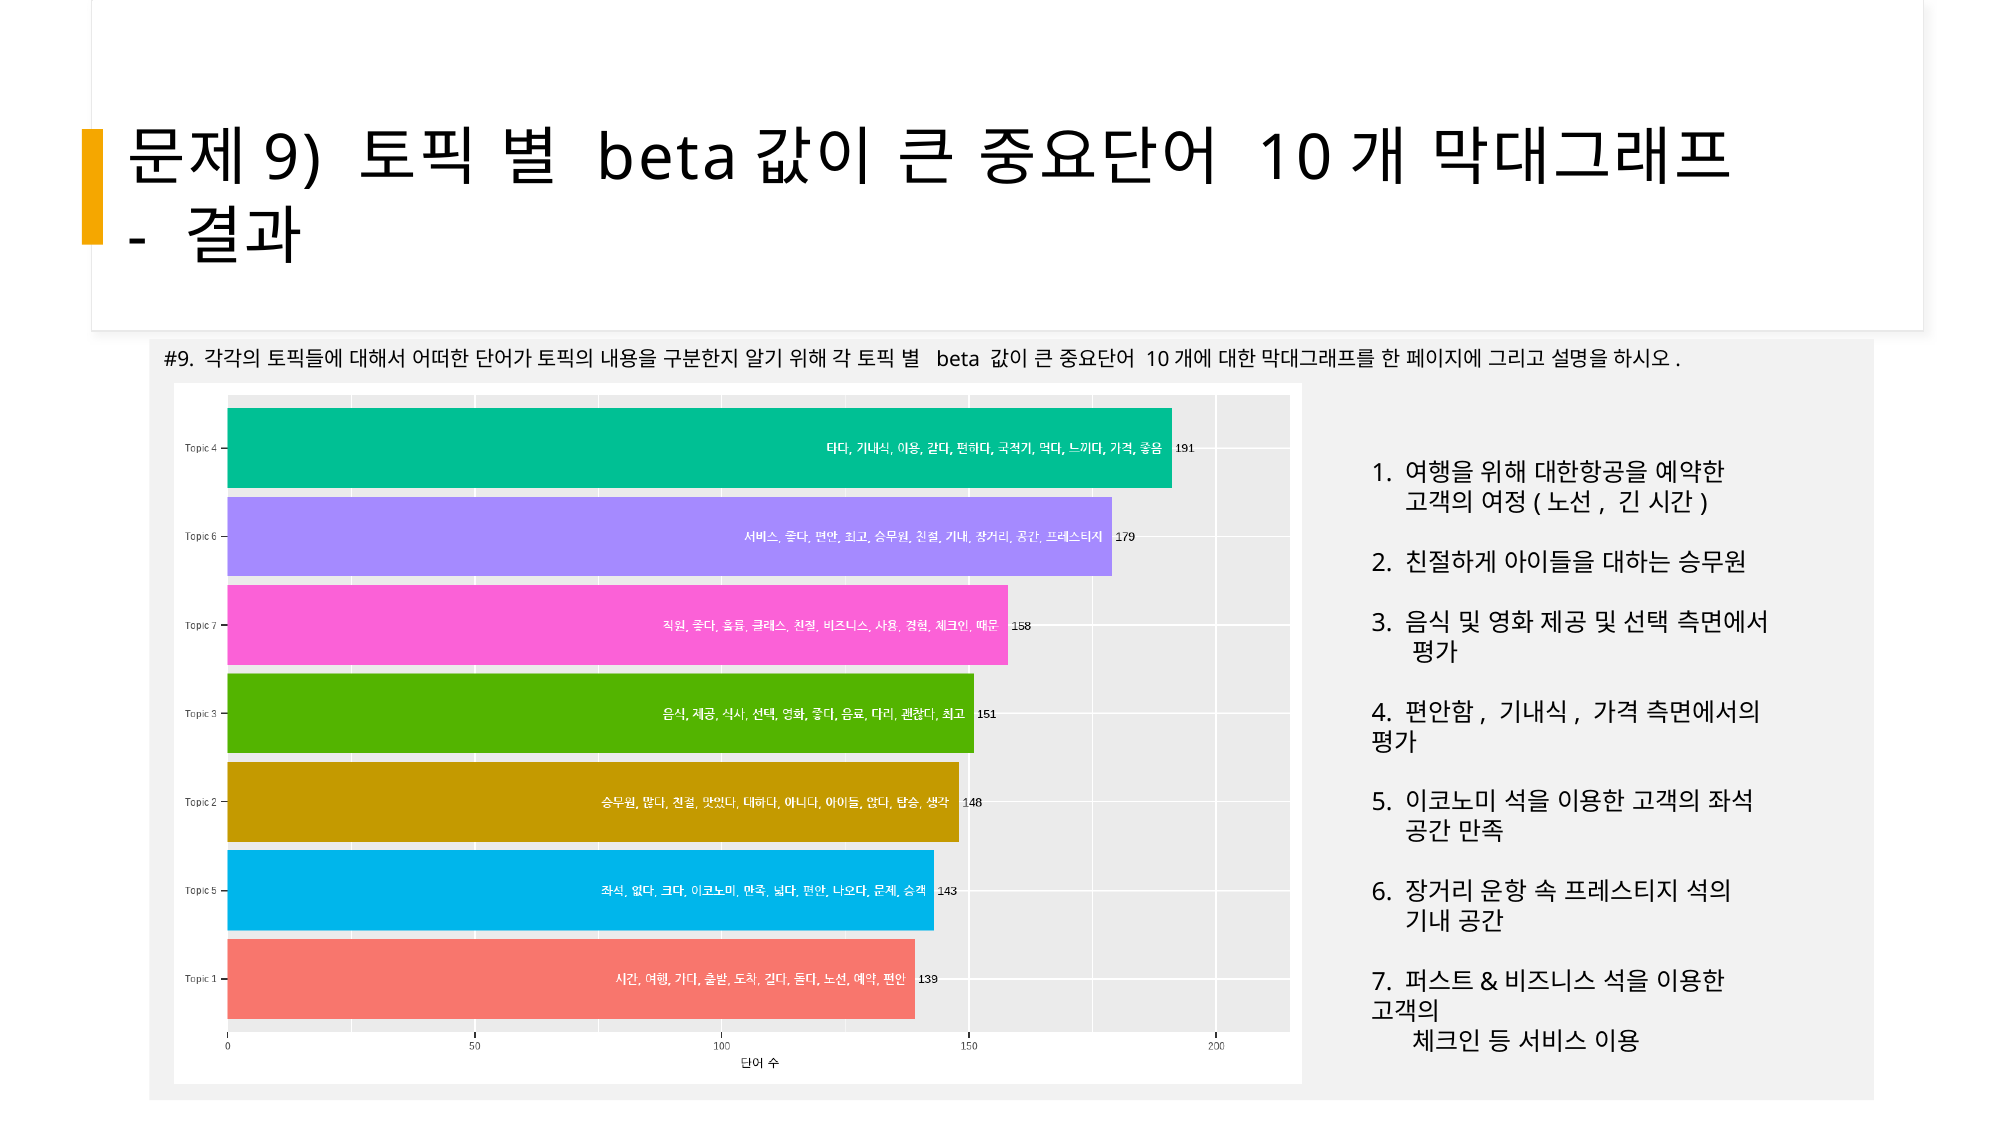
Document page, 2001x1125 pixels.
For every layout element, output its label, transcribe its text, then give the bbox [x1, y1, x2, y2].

text_box #9. 각각의 토픽들에 대해서 어떠한 단어가 토픽의 내용을 구분한지 알기 위해 각 토픽 별 beta 값이 큰 중요단어 10개에 대한 막대그래프를 한 페이지에 그리고 설명을 하시오. [148, 338, 1882, 494]
text_box 1. 여행을 위해 대한항공을 예약한 고객의 여정(노선, 긴 시간) 2. 친절하게 아이들을 대하는 승무원 3. 음식 및 영화 제공 및 선택 측면에서 평가 4. 편안함, 기내식, 가격 측면에서의 평가 5. 이코노미 석을 이용한 고객의 좌석 공간 만족 6. 장거리 운항 속 프레스티지 석의 기내 공간 7. 퍼스트&비즈니스 석을 이용한 고객의 체크인 등 서비스 이용 [1356, 448, 1807, 1063]
title 문제9) 토픽 별 beta값이 큰 중요단어 10개 막대그래프 - 결과 [109, 93, 1778, 288]
picture [174, 383, 1302, 1084]
list name = c("1. 편안함, 기내식, 가격 측면에서의 평가 ", "2. 장거리 운항 속 프레스티지 석의 편안한 기내 공간", "3. 퍼스트&비즈니스 석을 이용한 고객의 만족스러운 서비스 이용 ", "4. 음식 및 영화 제공 및 선택 측면에서 좋은 평가", "5. 친절하게 아이들을 대하는 승무원", "6. 이코노미 석을 이용한 고객의 좌석 공간 만족", "7. 여행을 위해 대한항공을 예약한 고객의 여정(노선, 긴 시간)")) [149, 494, 1874, 1101]
